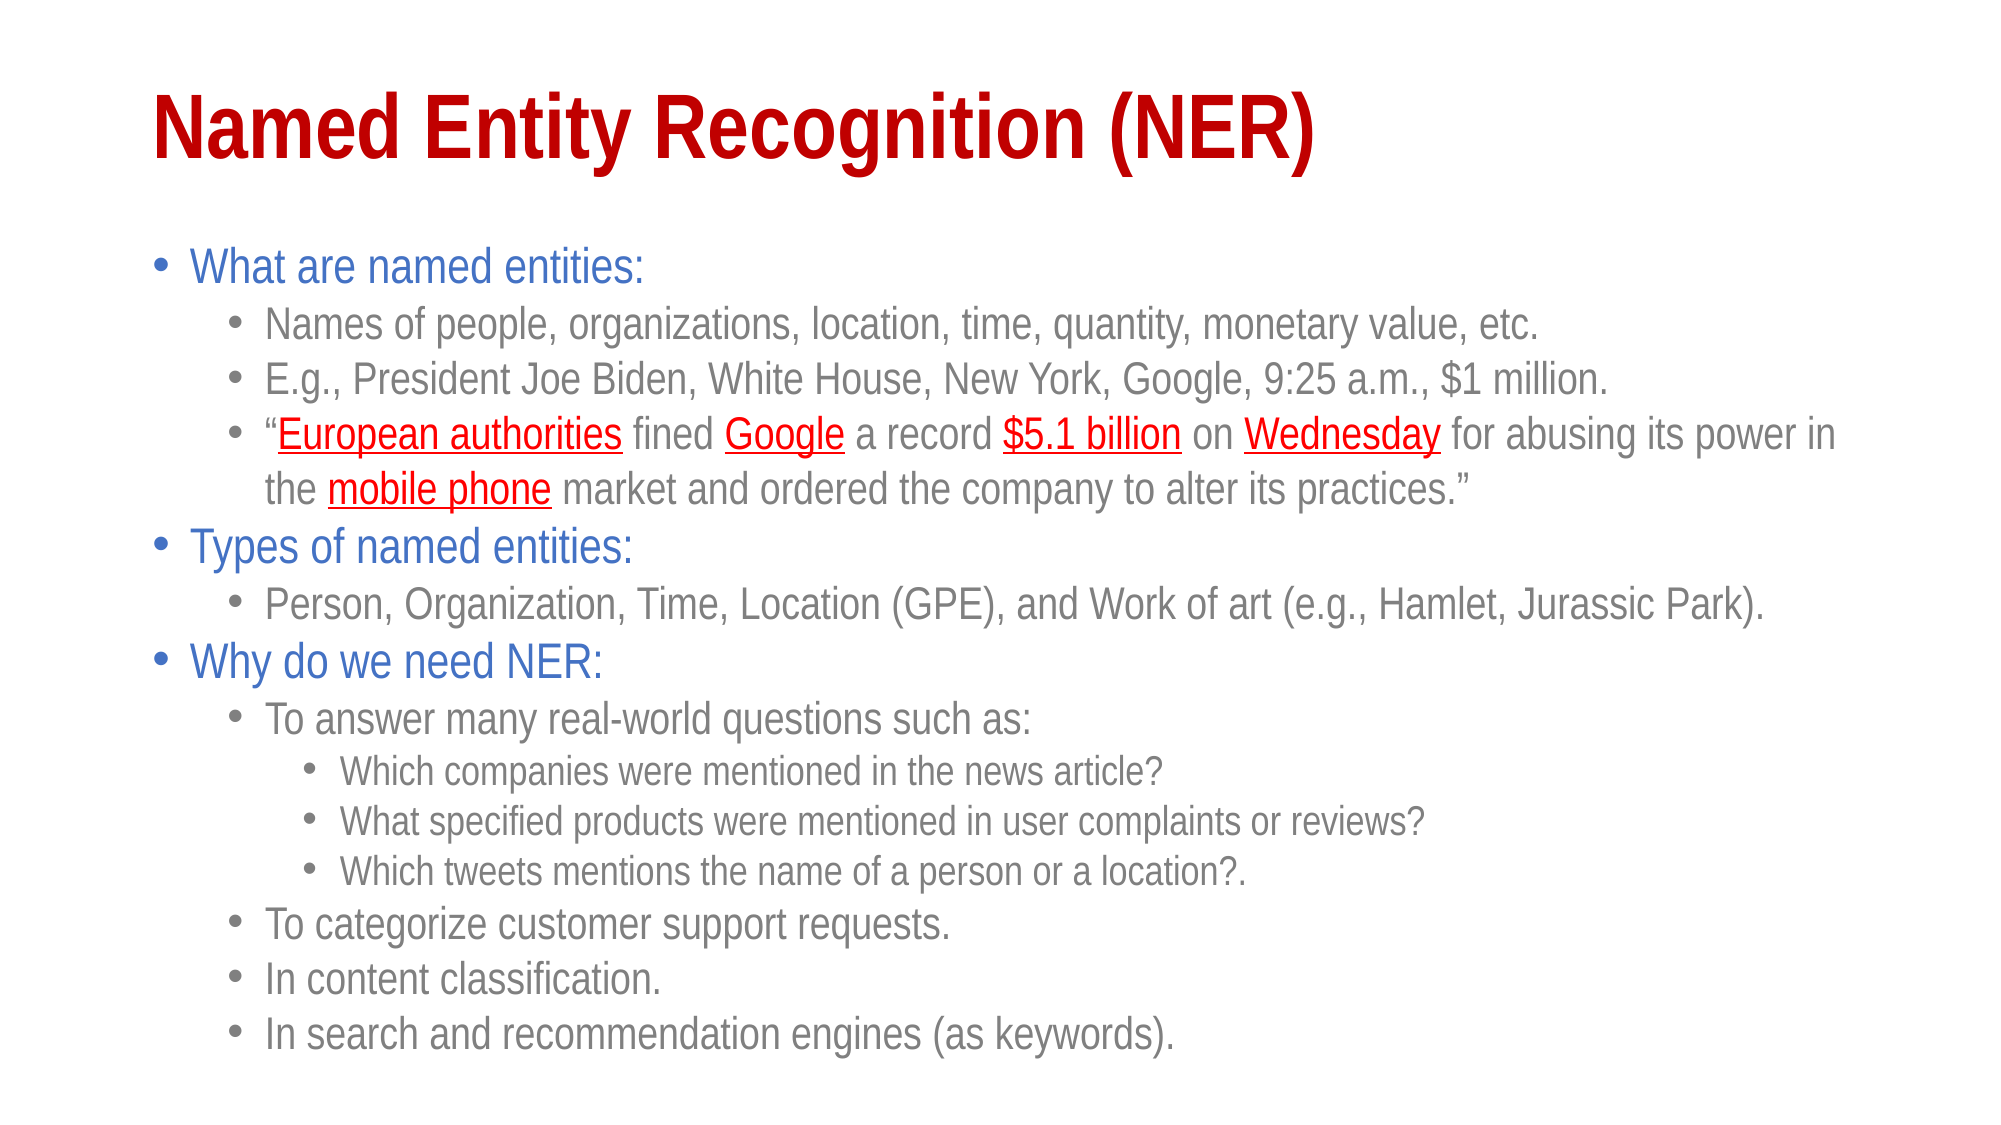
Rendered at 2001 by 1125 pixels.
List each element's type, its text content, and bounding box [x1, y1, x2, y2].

list What are named entities: Names of people, organizations, location, time, quantity, monetary value, etc. E.g., President Joe Biden, White House, New York, Google, 9:25 a.m., $1 million. “European authorities fined Google a record $5.1 billion on Wednesday for abusing its power in the mobile phone market and ordered the company to alter its practices.” Types of named entities: Person, Organization, Time, Location (GPE), and Work of art (e.g., Hamlet, Jurassic Park). Why do we need NER: To answer many real-world questions such as: Which companies were mentioned in the news article? What specified products were mentioned in user complaints or reviews? Which tweets mentions the name of a person or a location?. To categorize customer support requests. In content classification. In search and recommendation engines (as keywords). [137, 226, 1863, 1088]
title Named Entity Recognition (NER) [137, 59, 1863, 198]
